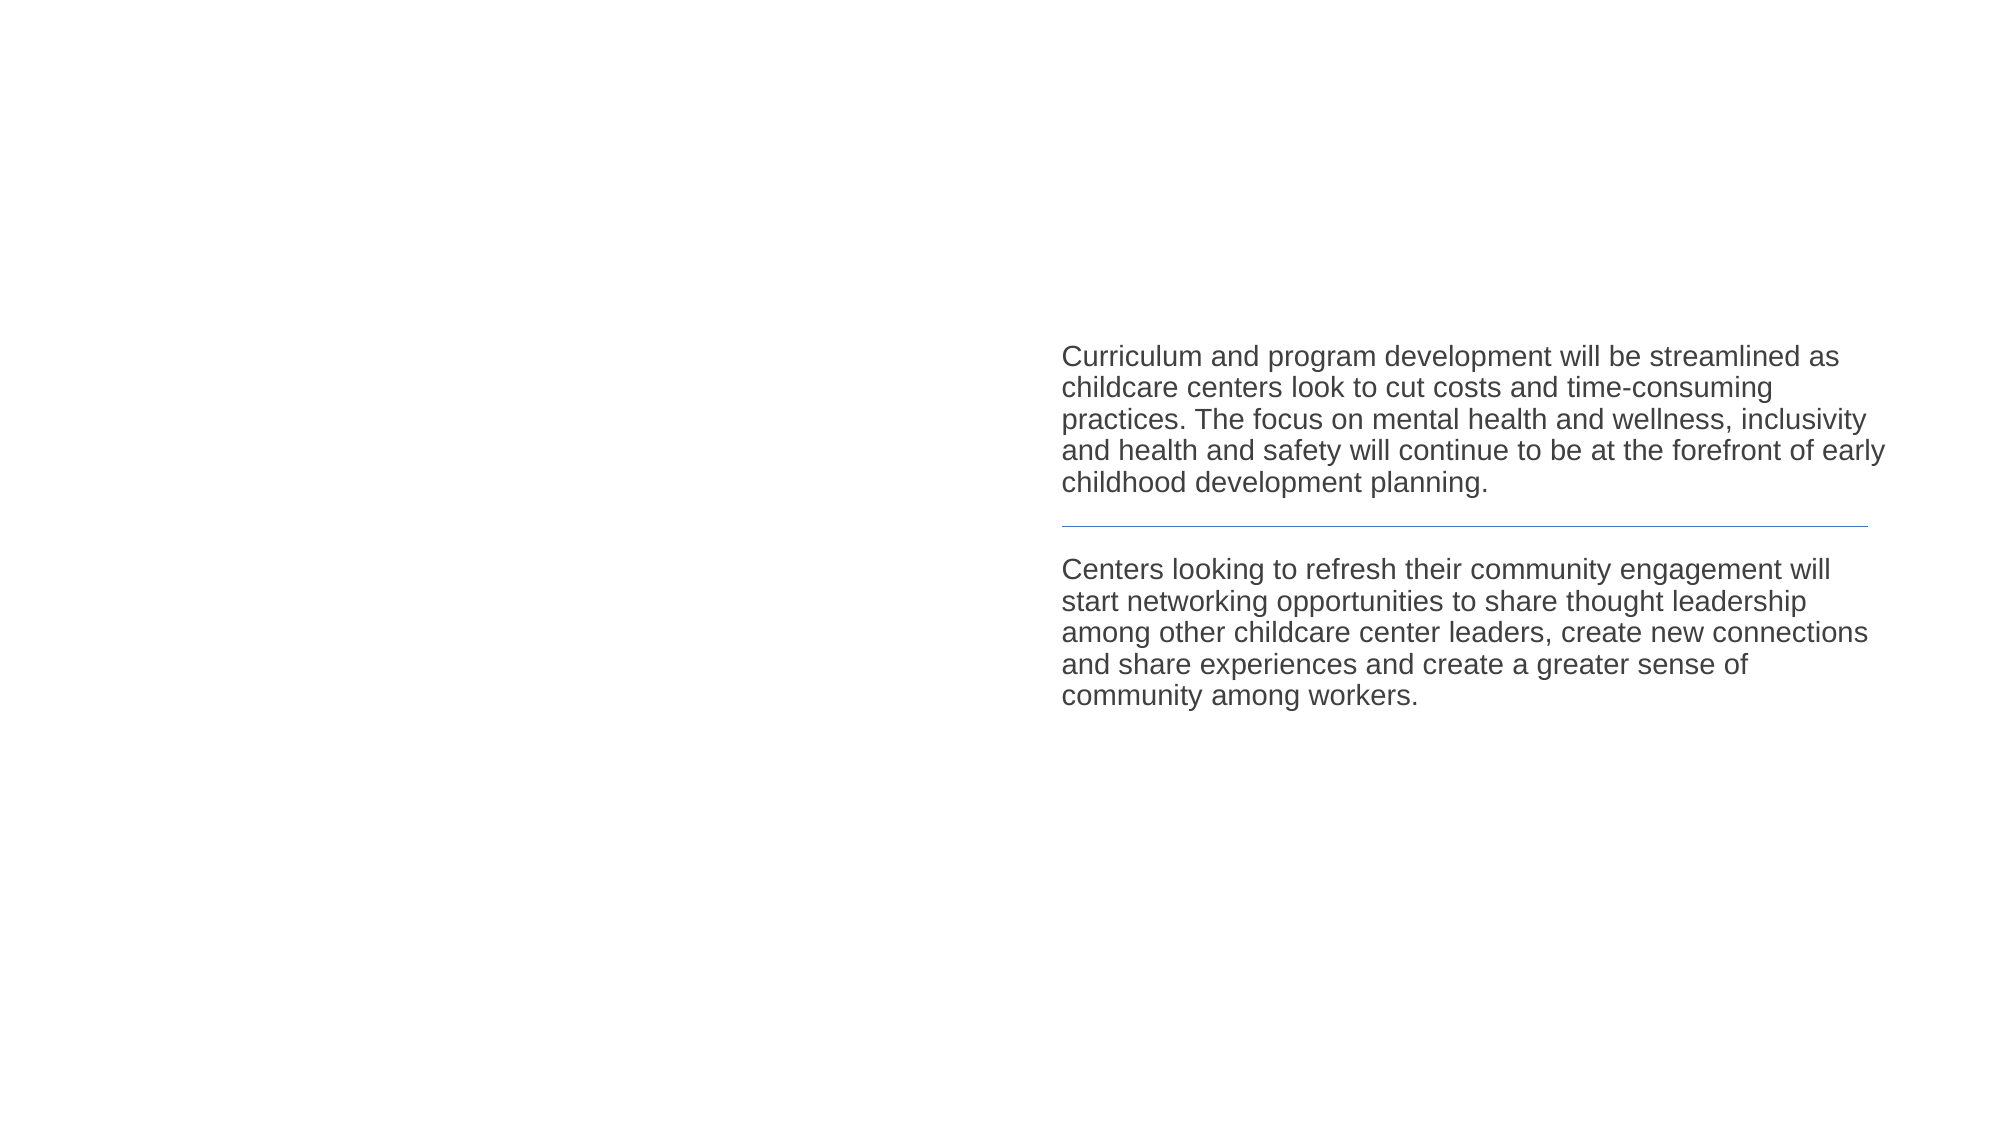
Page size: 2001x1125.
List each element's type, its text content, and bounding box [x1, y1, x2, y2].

text_box Curriculum and program development will be streamlined as childcare centers look to cut costs and time-consuming practices. The focus on mental health and wellness, inclusivity and health and safety will continue to be at the forefront of early childhood development planning. Centers looking to refresh their community engagement will start networking opportunities to share thought leadership among other childcare center leaders, create new connections and share experiences and create a greater sense of community among workers. [1046, 149, 1907, 813]
